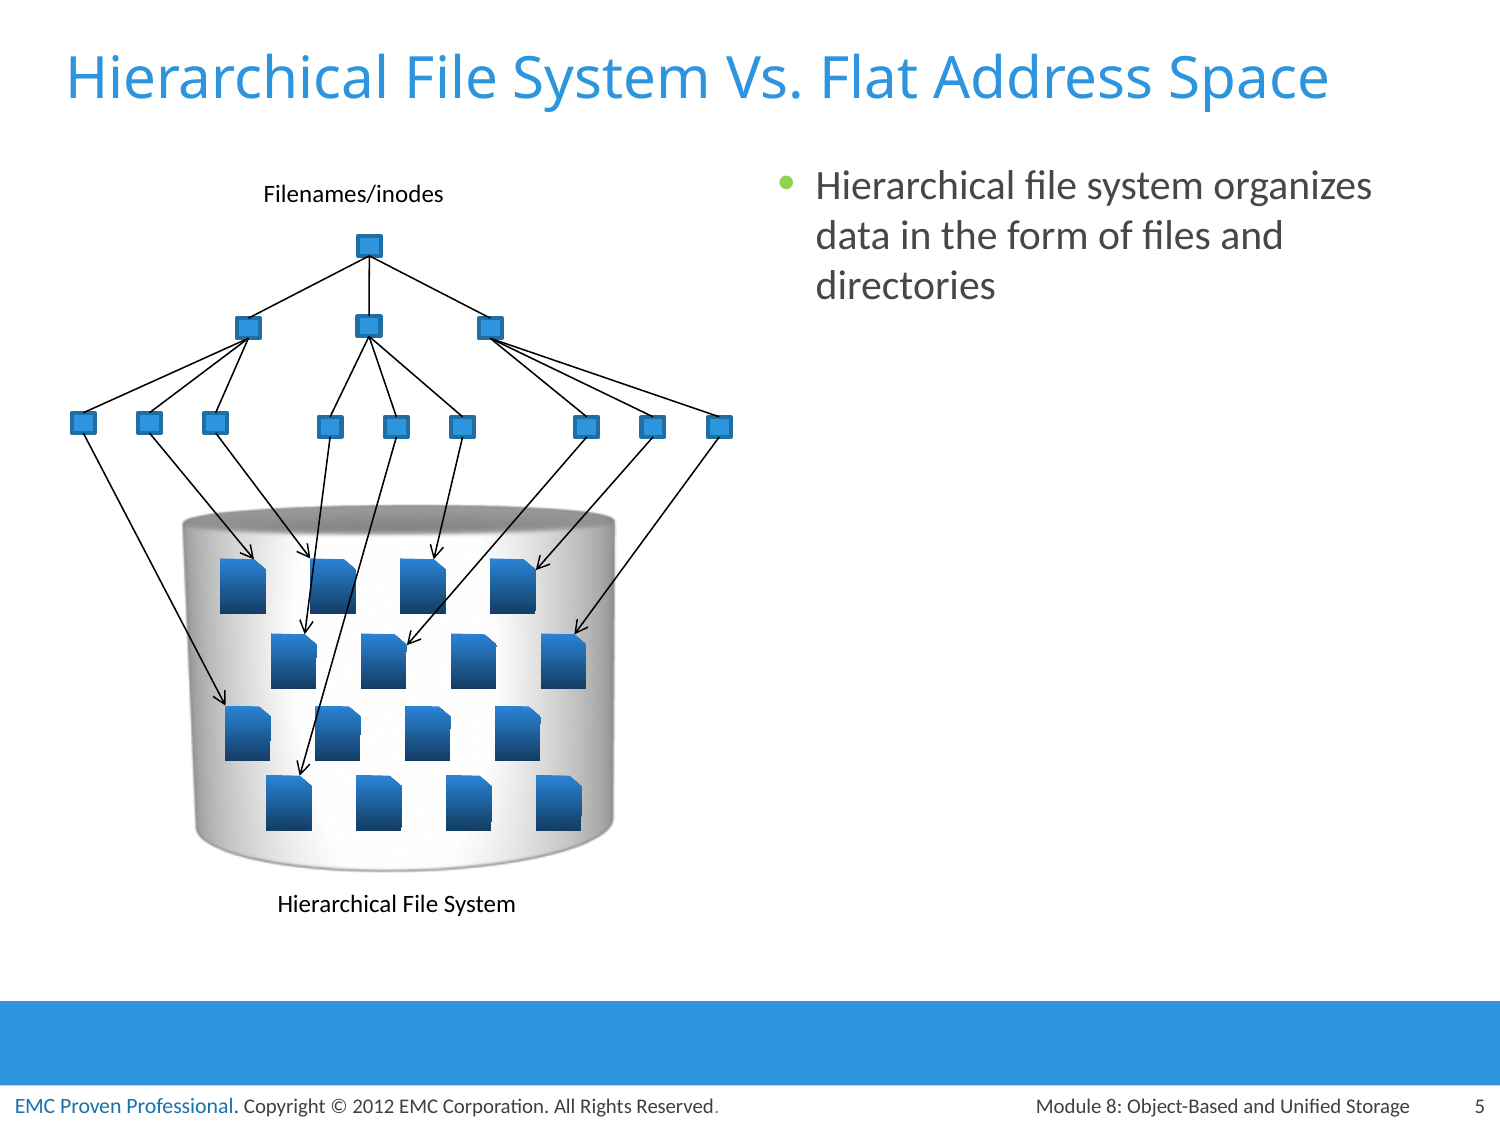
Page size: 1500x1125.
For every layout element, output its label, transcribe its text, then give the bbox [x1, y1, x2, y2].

slide_number 5 [1425, 1087, 1500, 1125]
list Hierarchical file system organizes data in the form of files and directories [762, 149, 1438, 963]
title Hierarchical File System Vs. Flat Address Space [49, 12, 1438, 138]
footer Module 8: Object-Based and Unified Storage [774, 1087, 1425, 1125]
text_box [71, 170, 731, 926]
